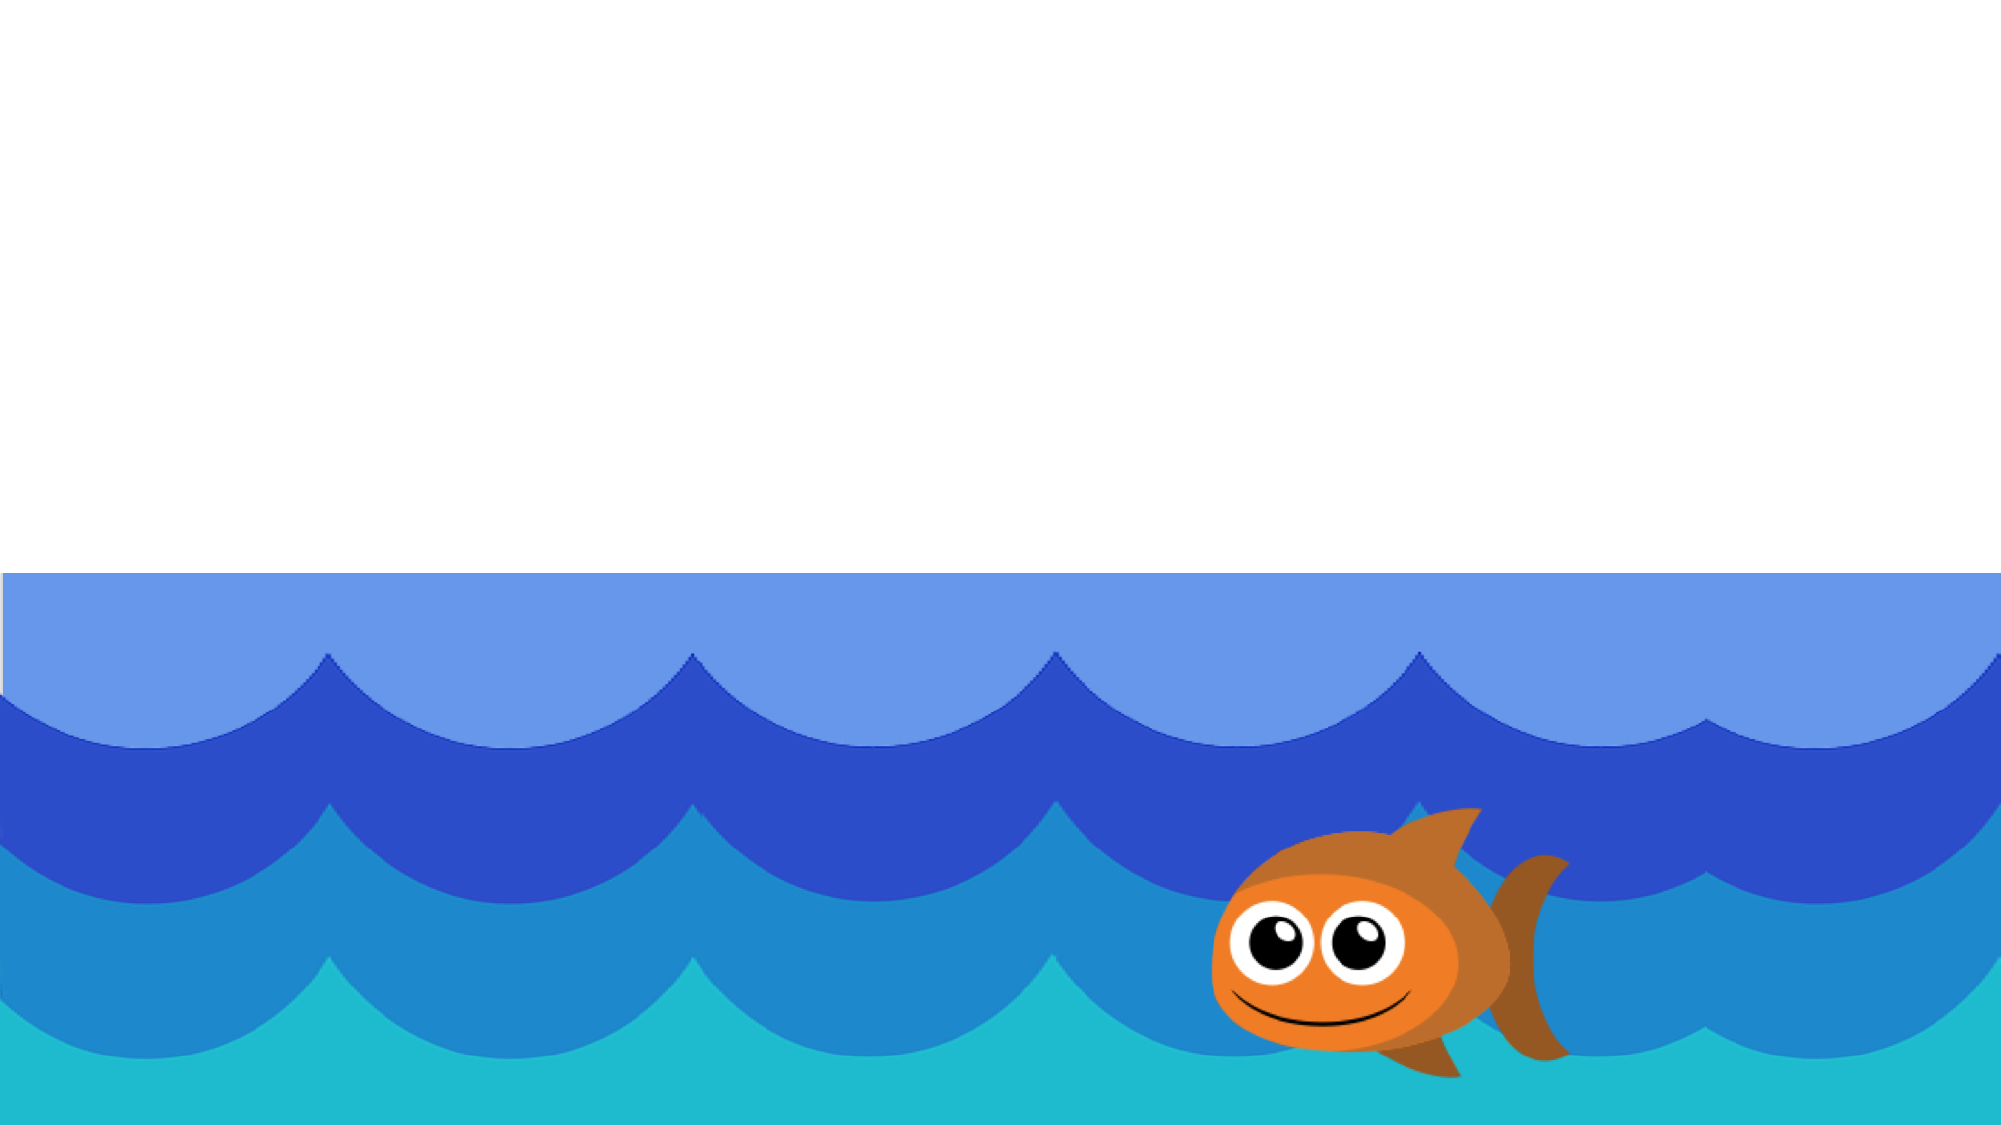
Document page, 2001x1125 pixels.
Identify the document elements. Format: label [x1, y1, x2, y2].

picture [1705, 573, 2001, 1125]
list [0, 573, 1705, 1125]
